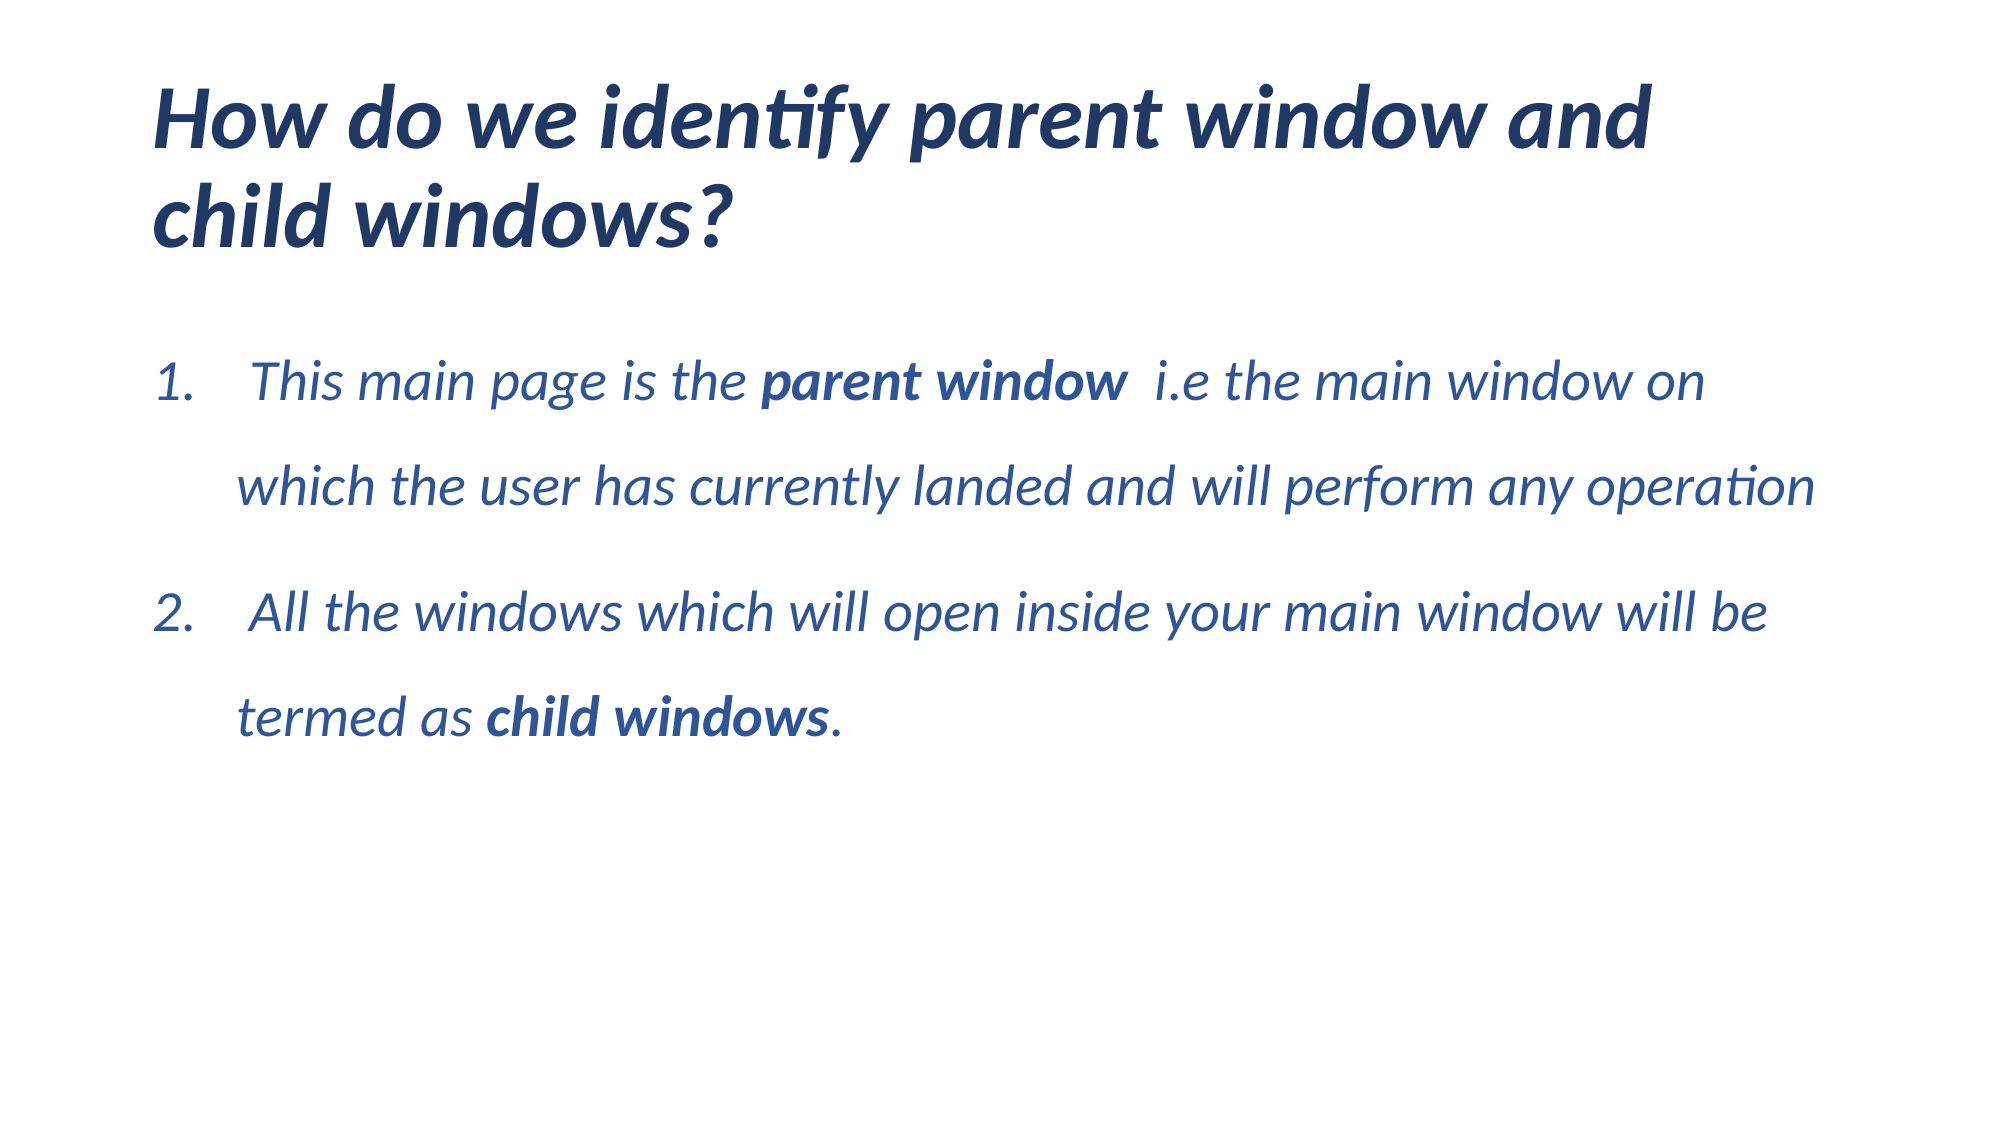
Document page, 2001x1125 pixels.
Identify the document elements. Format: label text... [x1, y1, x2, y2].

list This main page is the parent window i.e the main window on which the user has currently landed and will perform any operation All the windows which will open inside your main window will be termed as child windows. [137, 299, 1863, 1014]
title How do we identify parent window and child windows? [137, 59, 1863, 278]
